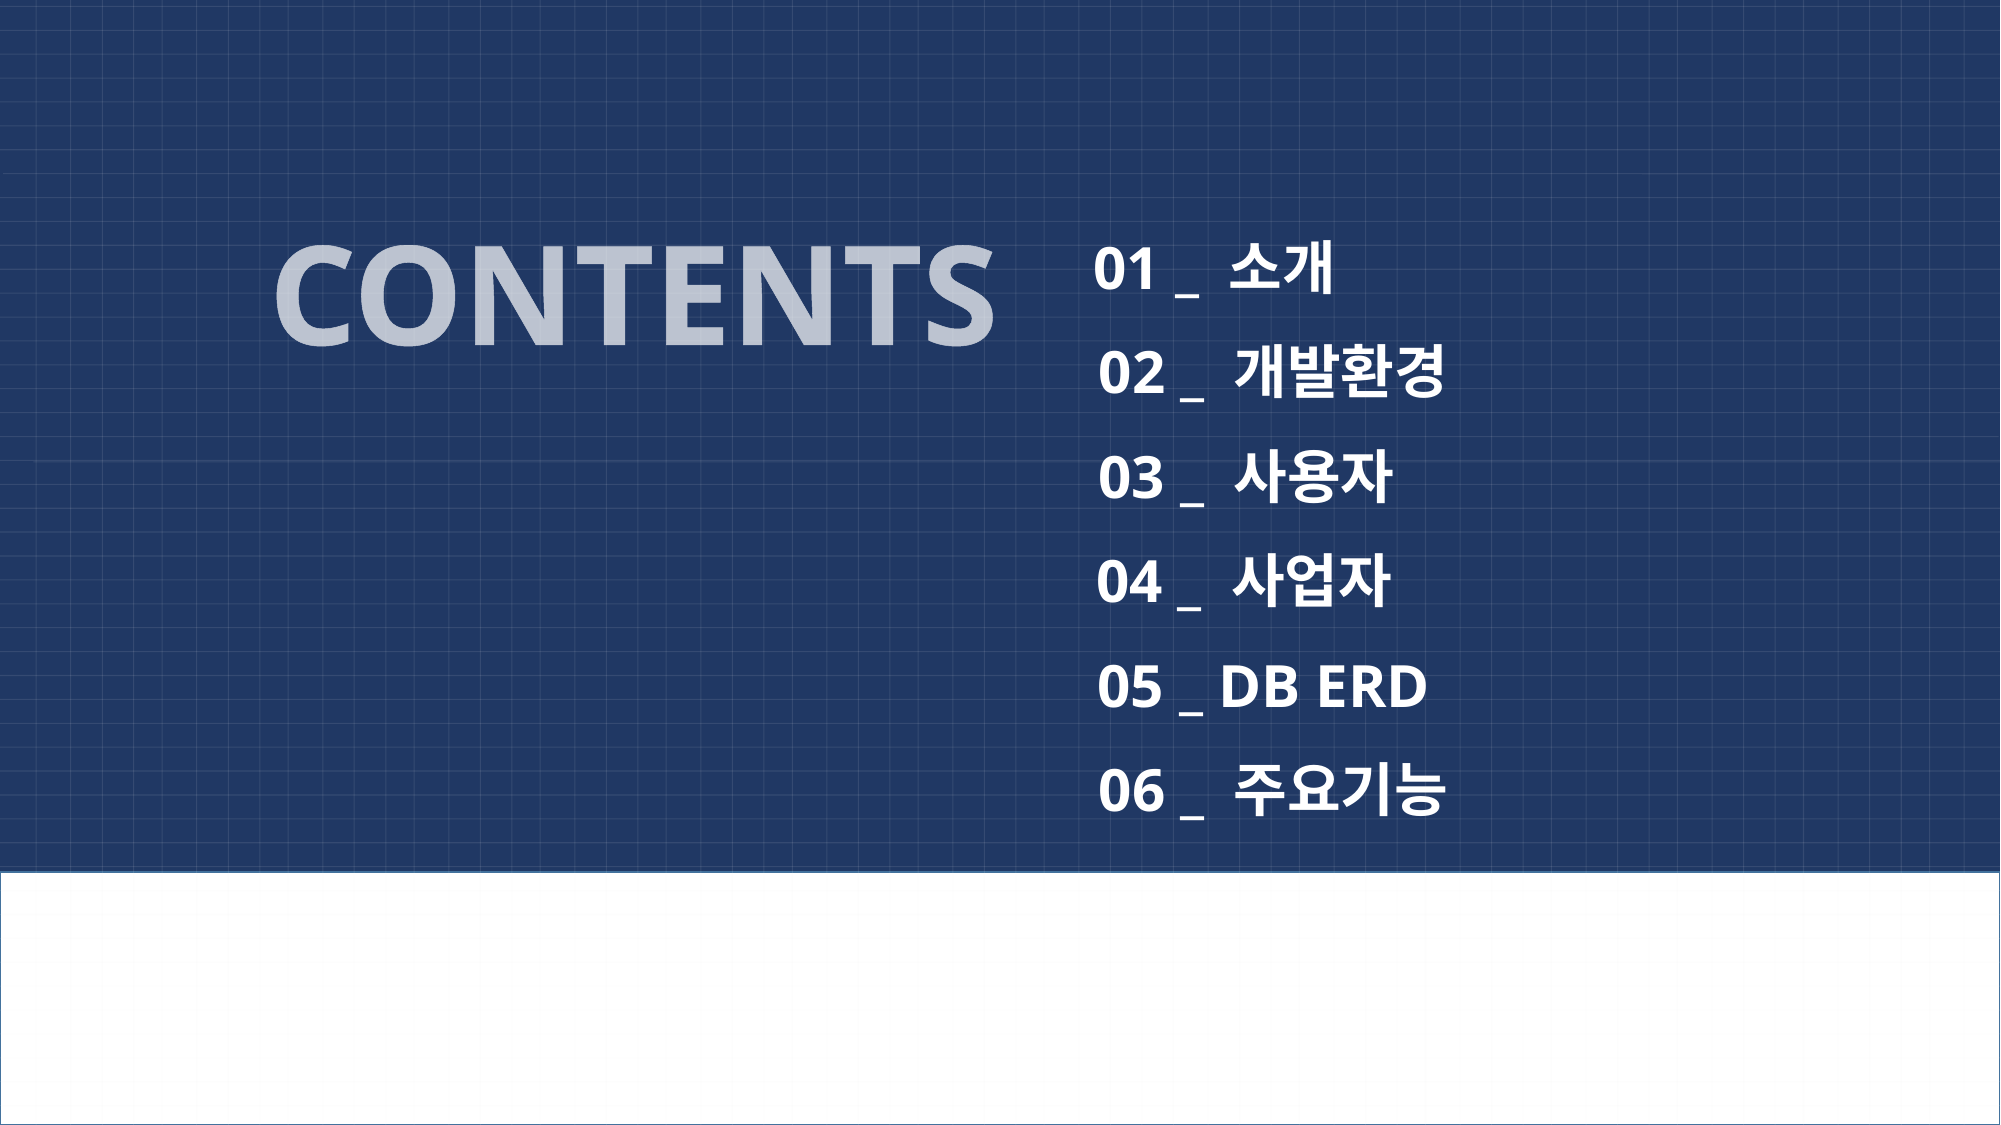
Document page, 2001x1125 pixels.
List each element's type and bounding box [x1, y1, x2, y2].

text_box [0, 0, 2000, 1125]
